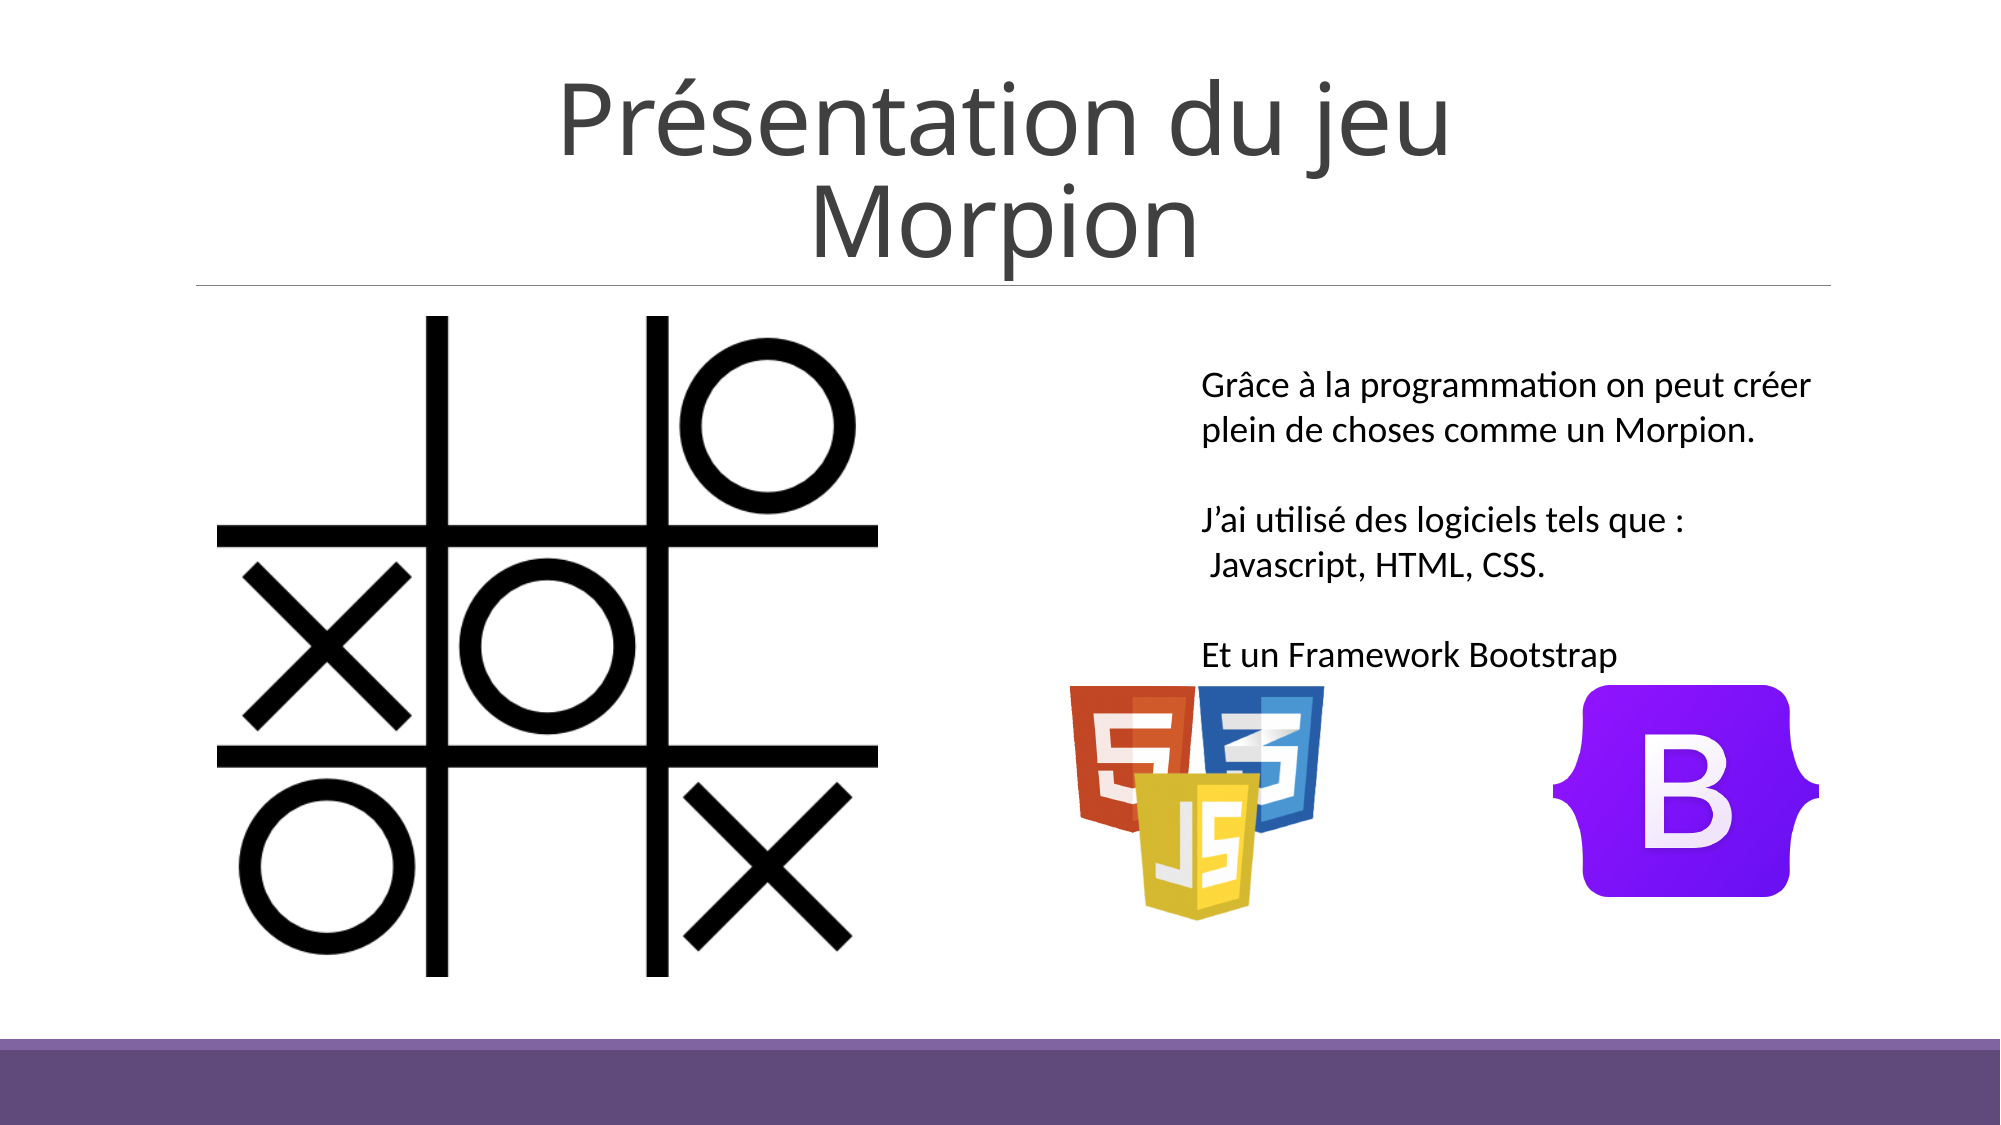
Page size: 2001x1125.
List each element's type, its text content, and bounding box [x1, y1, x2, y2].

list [216, 316, 878, 978]
picture [1552, 684, 1819, 897]
text_box Grâce à la programmation on peut créer plein de choses comme un Morpion. J’ai utilisé des logiciels tels que : Javascript, HTML, CSS. Et un Framework Bootstrap [1186, 352, 1828, 682]
picture [1068, 646, 1327, 936]
title Présentation du jeu Morpion [180, 47, 1830, 285]
